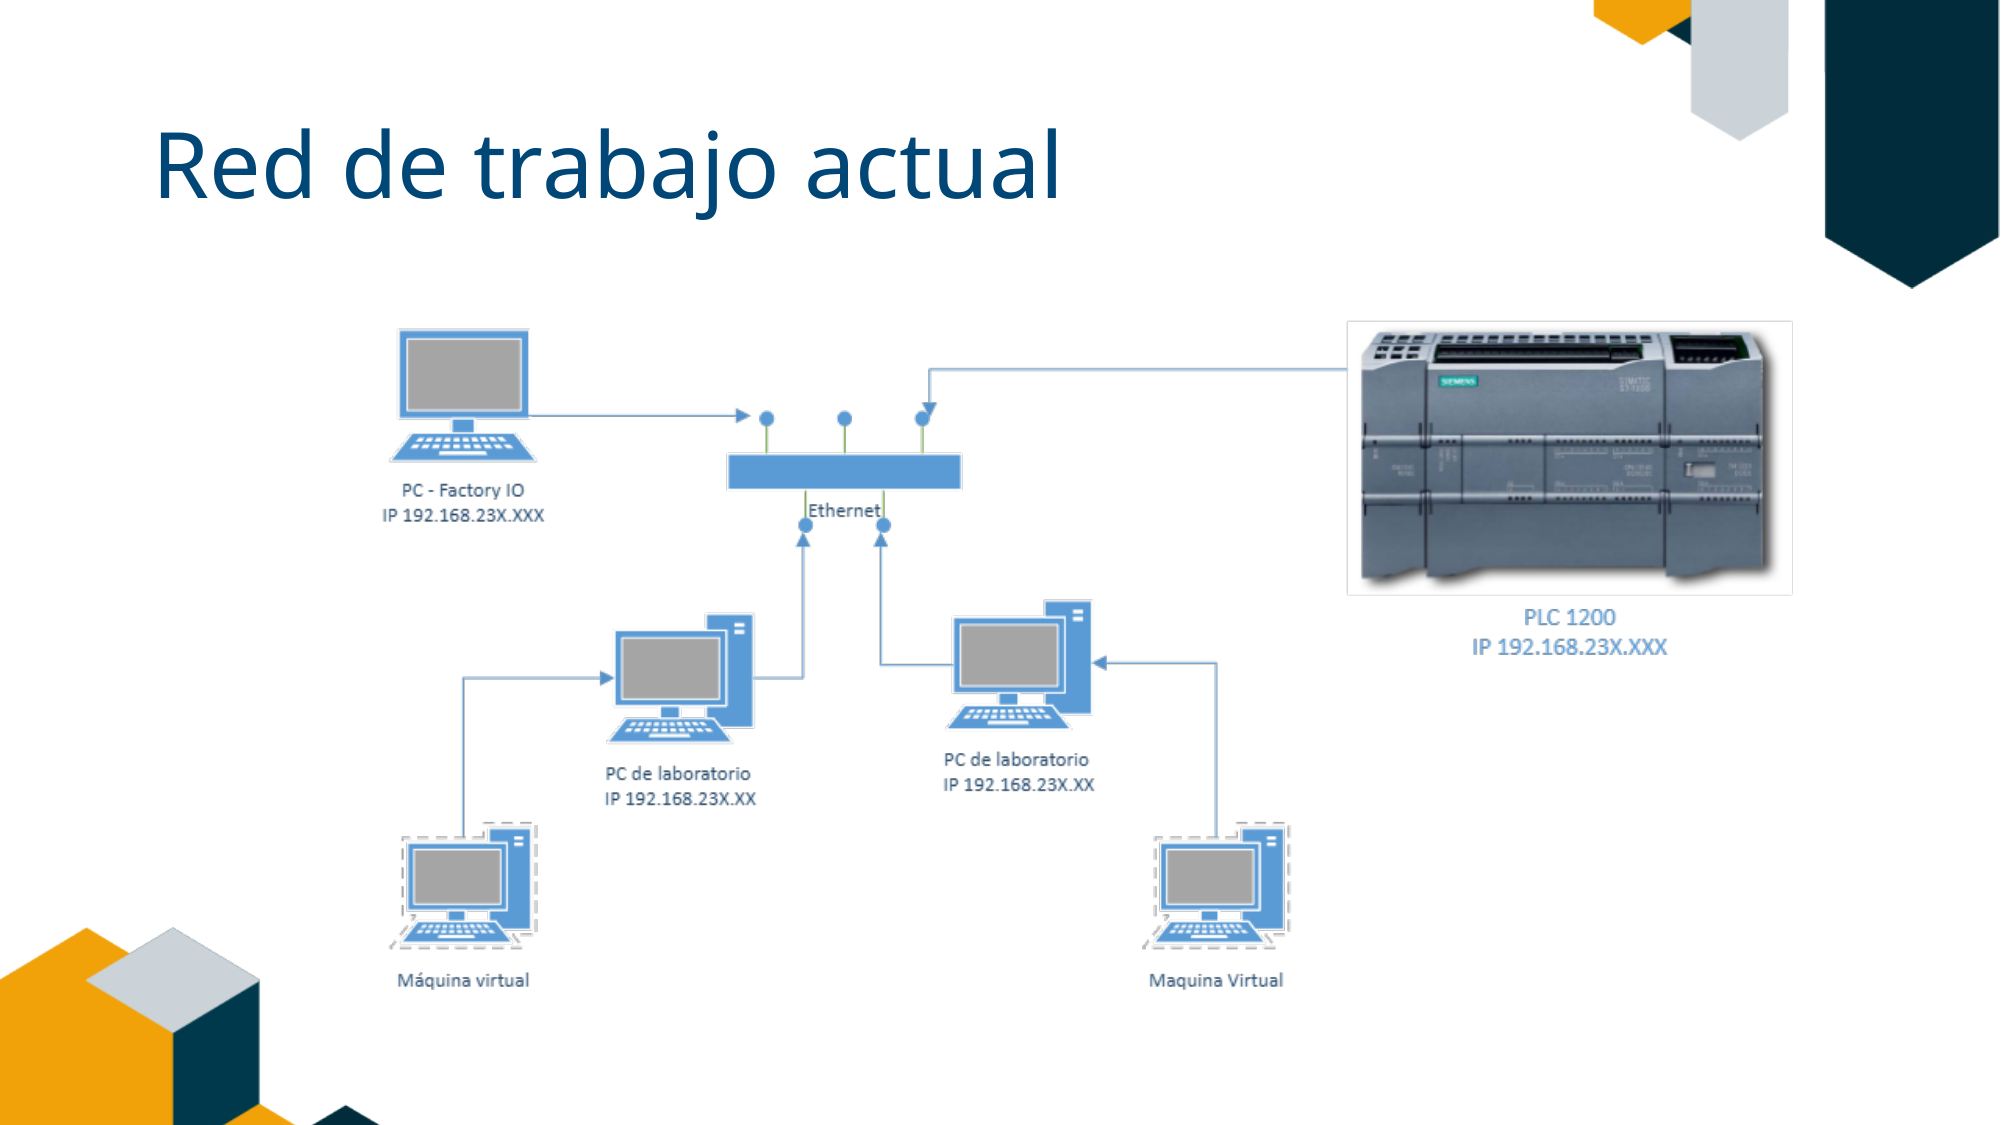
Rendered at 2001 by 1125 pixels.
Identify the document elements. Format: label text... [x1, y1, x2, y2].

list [365, 312, 1810, 1001]
picture [0, 927, 434, 1125]
picture [1566, 0, 2000, 289]
title Red de trabajo actual [137, 59, 1695, 278]
